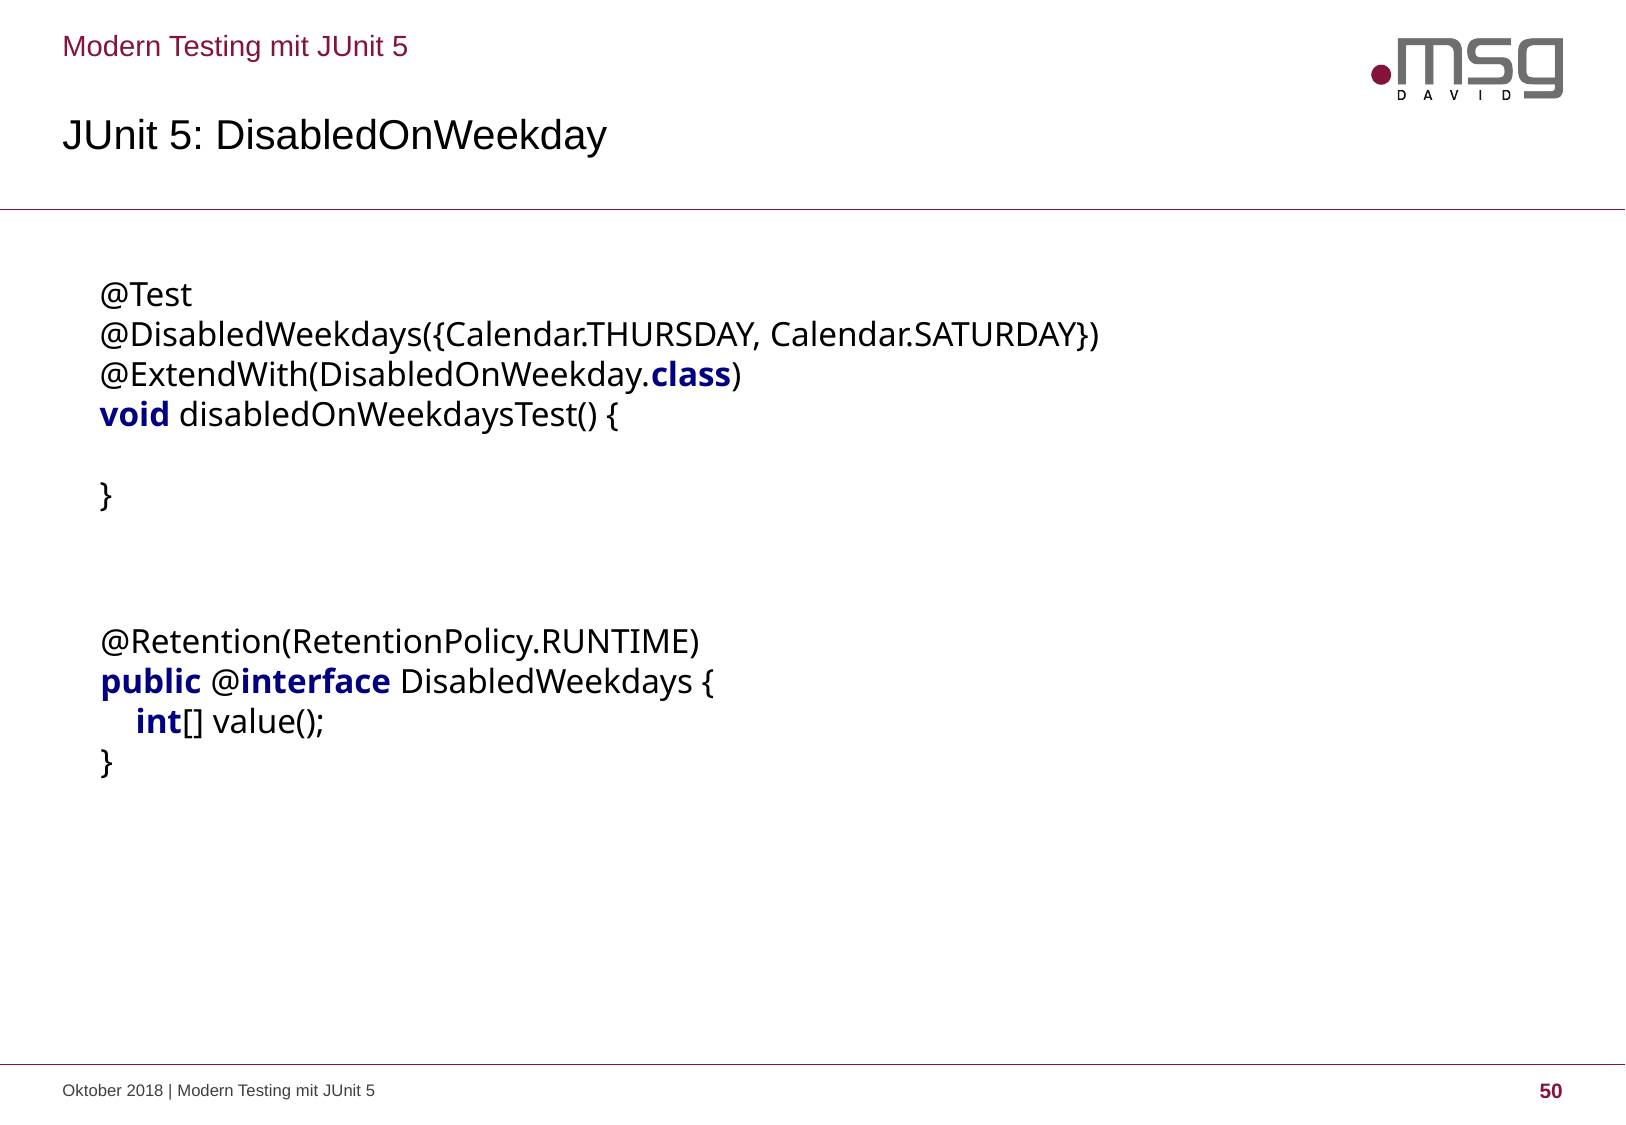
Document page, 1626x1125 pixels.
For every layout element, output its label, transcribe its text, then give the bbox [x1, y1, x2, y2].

footer Oktober 2018 | Modern Testing mit JUnit 5 [62, 1078, 1286, 1102]
picture [1369, 36, 1565, 102]
title JUnit 5: DisabledOnWeekday [62, 67, 1286, 206]
text_box @Test @DisabledWeekdays({Calendar.THURSDAY, Calendar.SATURDAY}) @ExtendWith(DisabledOnWeekday.class) void disabledOnWeekdaysTest() { } [84, 265, 1116, 521]
list Modern Testing mit JUnit 5 [62, 22, 1286, 67]
text_box @Retention(RetentionPolicy.RUNTIME) public @interface DisabledWeekdays { int[] value(); } [85, 612, 731, 908]
slide_number 50 [1485, 1078, 1563, 1102]
